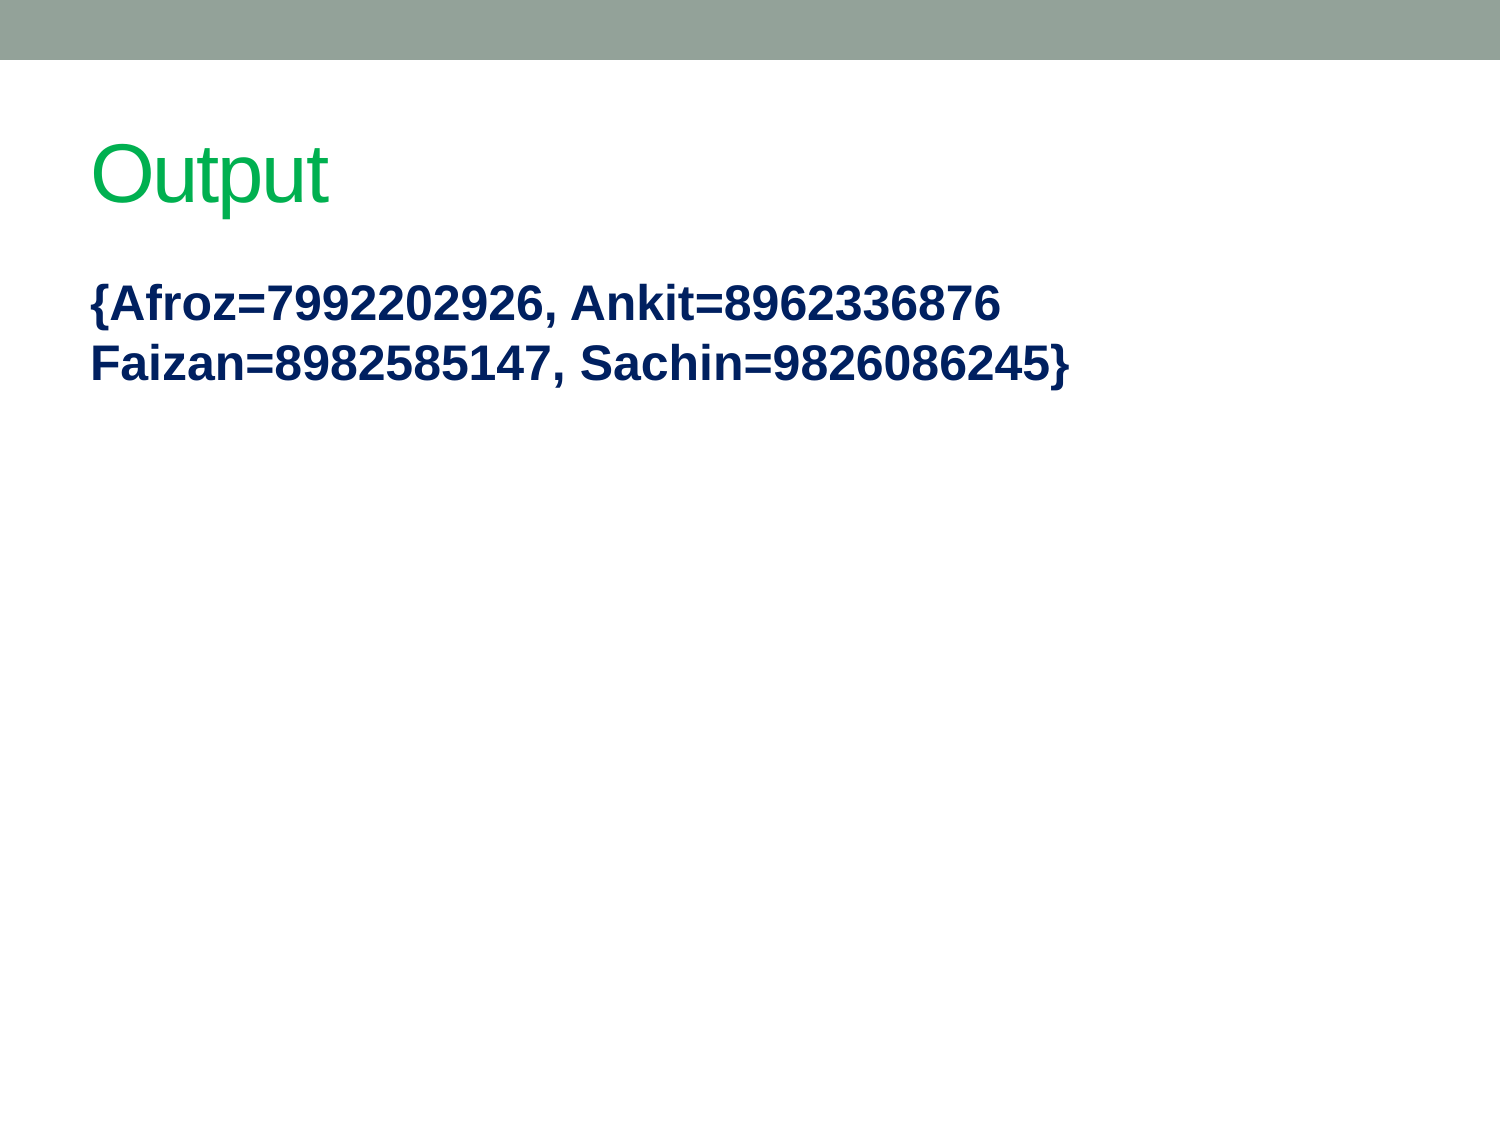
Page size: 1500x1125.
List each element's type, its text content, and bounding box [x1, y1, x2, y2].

list {Afroz=7992202926, Ankit=8962336876 Faizan=8982585147, Sachin=9826086245} [75, 262, 1425, 1063]
title Output [75, 87, 1425, 250]
